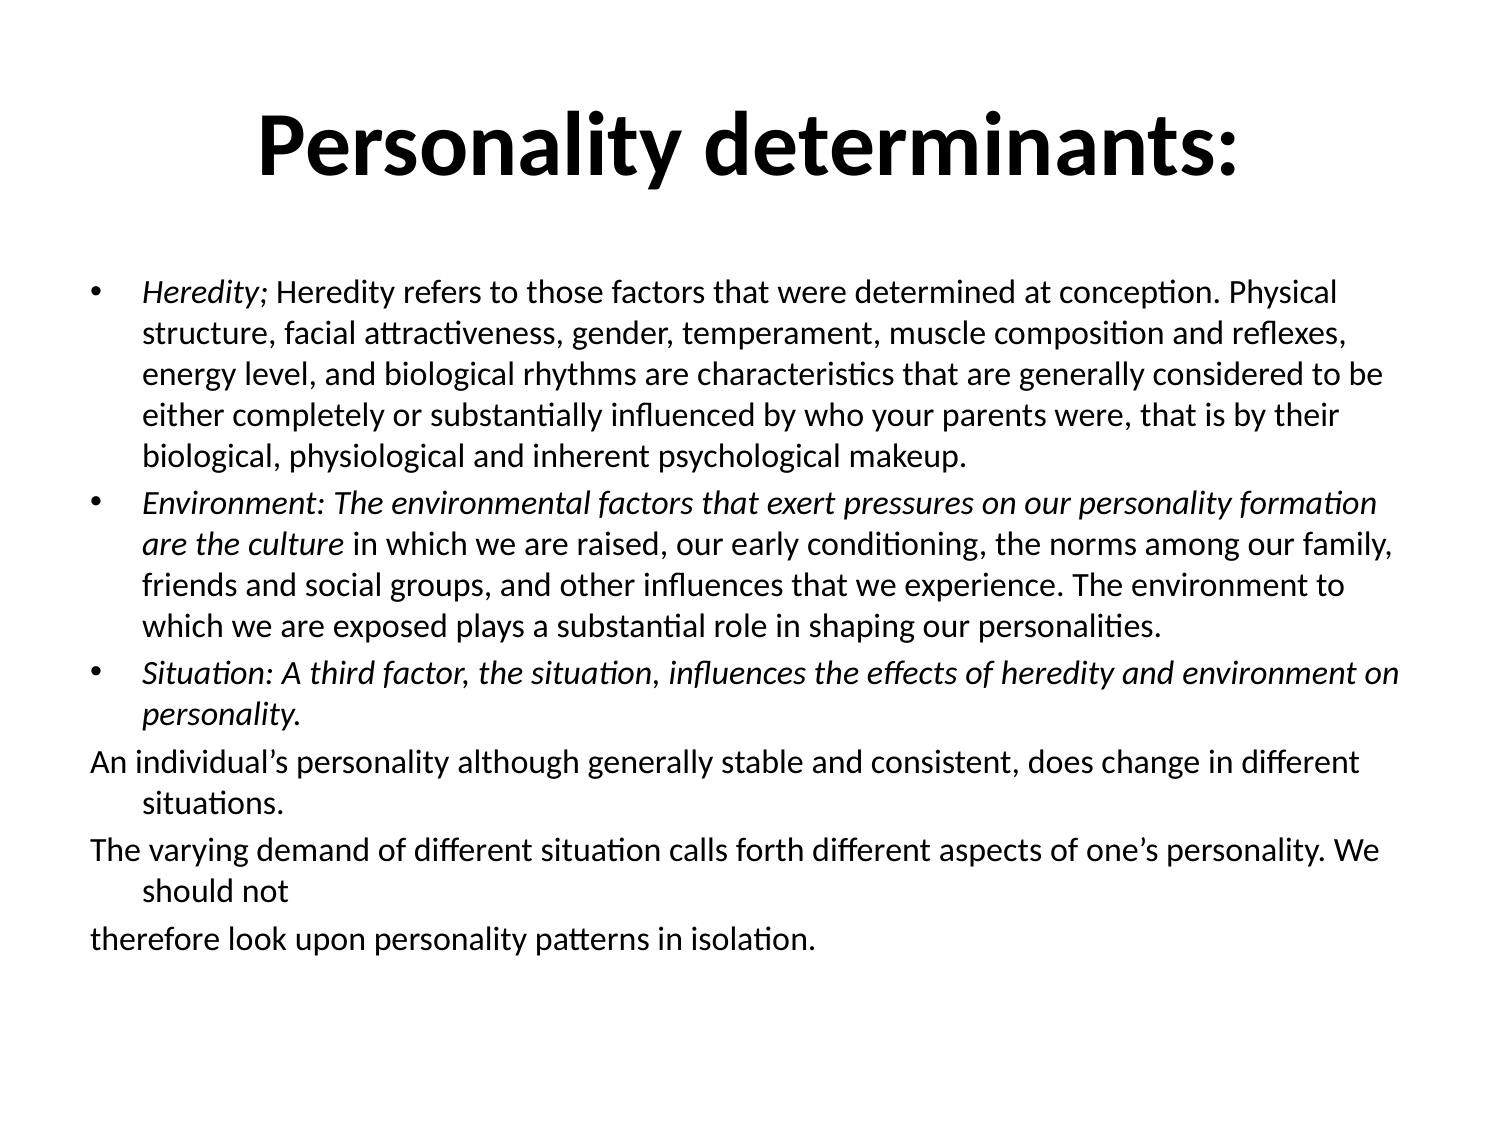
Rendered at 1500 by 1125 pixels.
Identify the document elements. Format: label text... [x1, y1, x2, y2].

title Personality determinants: [75, 45, 1425, 233]
list Heredity; Heredity refers to those factors that were determined at conception. Physical structure, facial attractiveness, gender, temperament, muscle composition and reflexes, energy level, and biological rhythms are characteristics that are generally considered to be either completely or substantially influenced by who your parents were, that is by their biological, physiological and inherent psychological makeup. Environment: The environmental factors that exert pressures on our personality formation are the culture in which we are raised, our early conditioning, the norms among our family, friends and social groups, and other influences that we experience. The environment to which we are exposed plays a substantial role in shaping our personalities. Situation: A third factor, the situation, influences the effects of heredity and environment on personality. An individual’s personality although generally stable and consistent, does change in different situations. The varying demand of different situation calls forth different aspects of one’s personality. We should not therefore look upon personality patterns in isolation. [75, 262, 1425, 1005]
